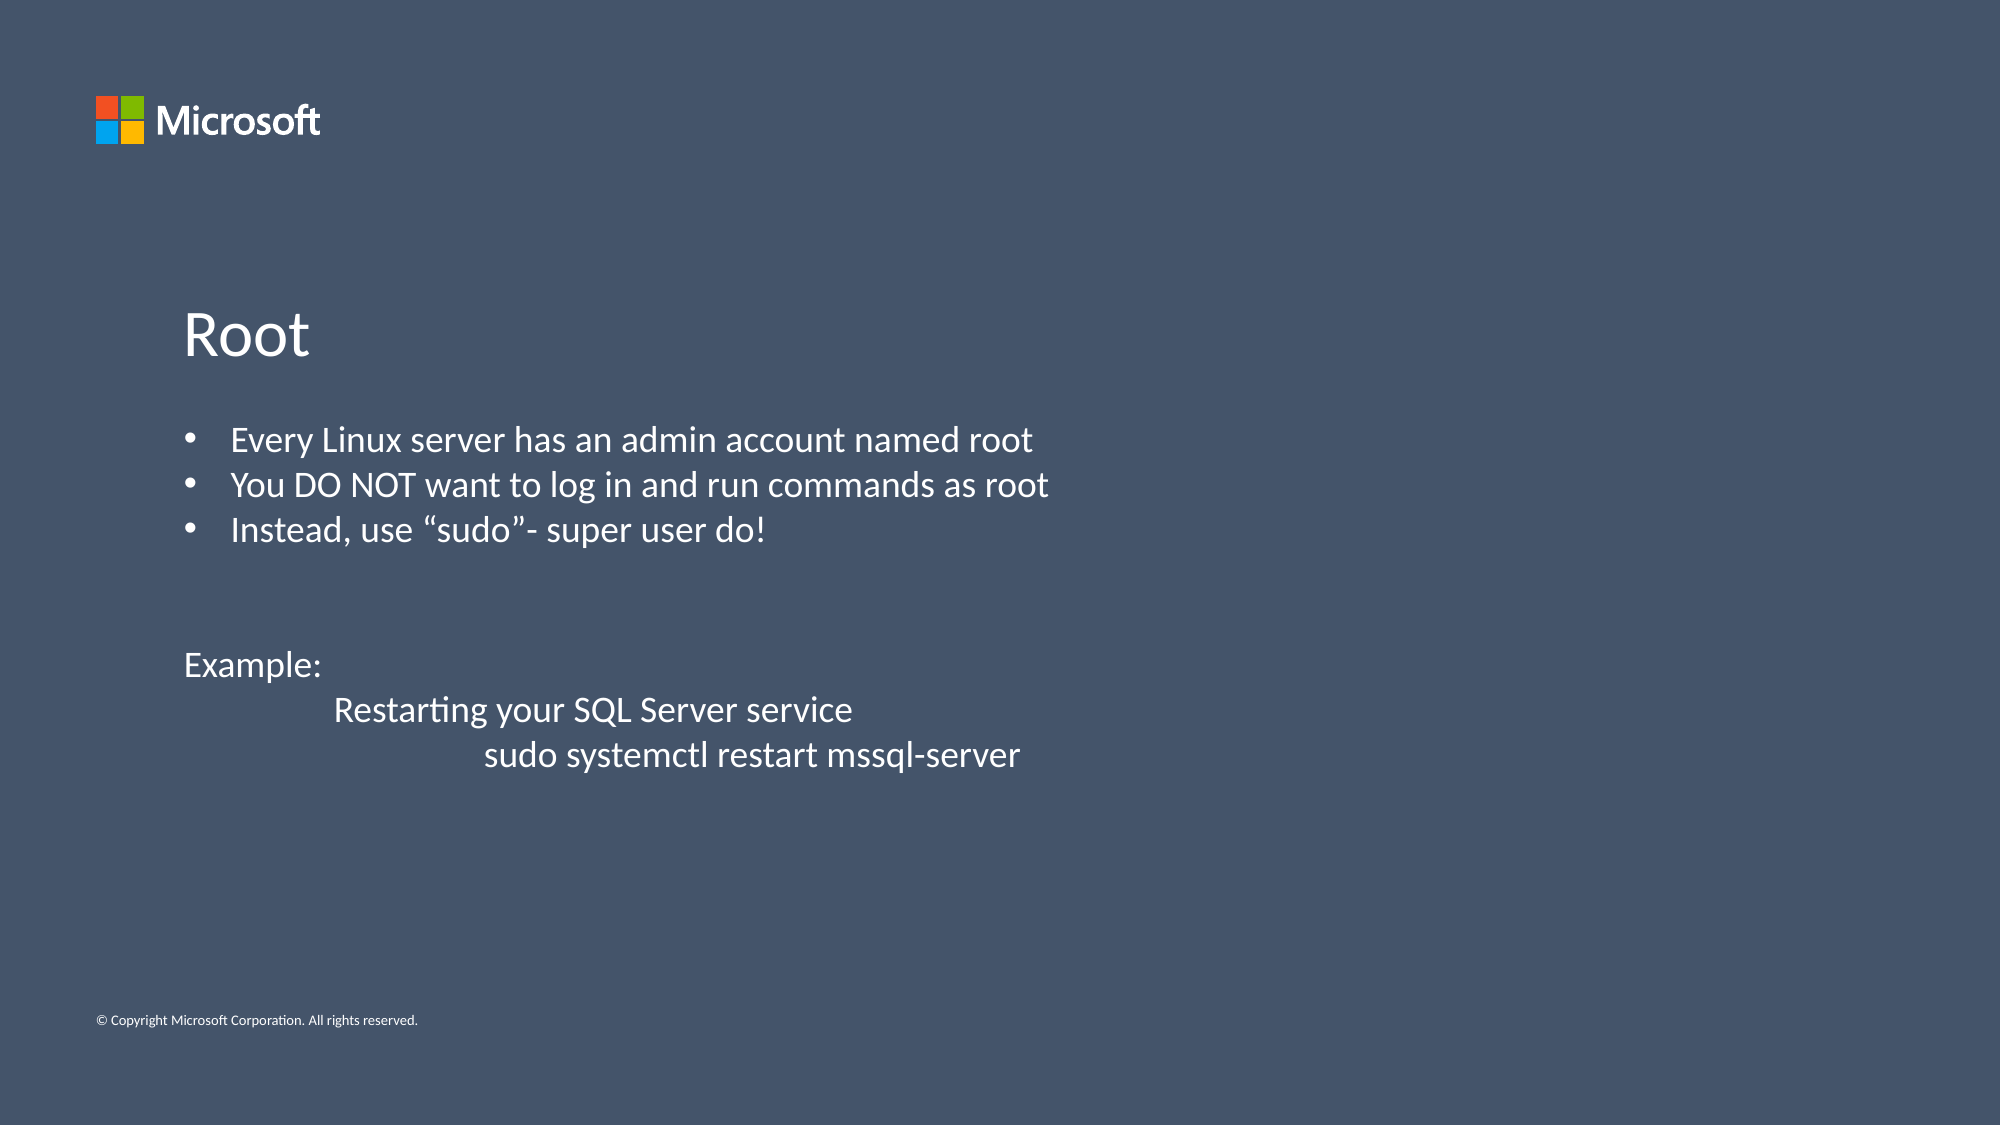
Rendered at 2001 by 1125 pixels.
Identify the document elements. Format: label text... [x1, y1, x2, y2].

text_box Root Every Linux server has an admin account named root You DO NOT want to log in and run commands as root Instead, use “sudo”- super user do! Example: Restarting your SQL Server service sudo systemctl restart mssql-server [169, 282, 1831, 783]
